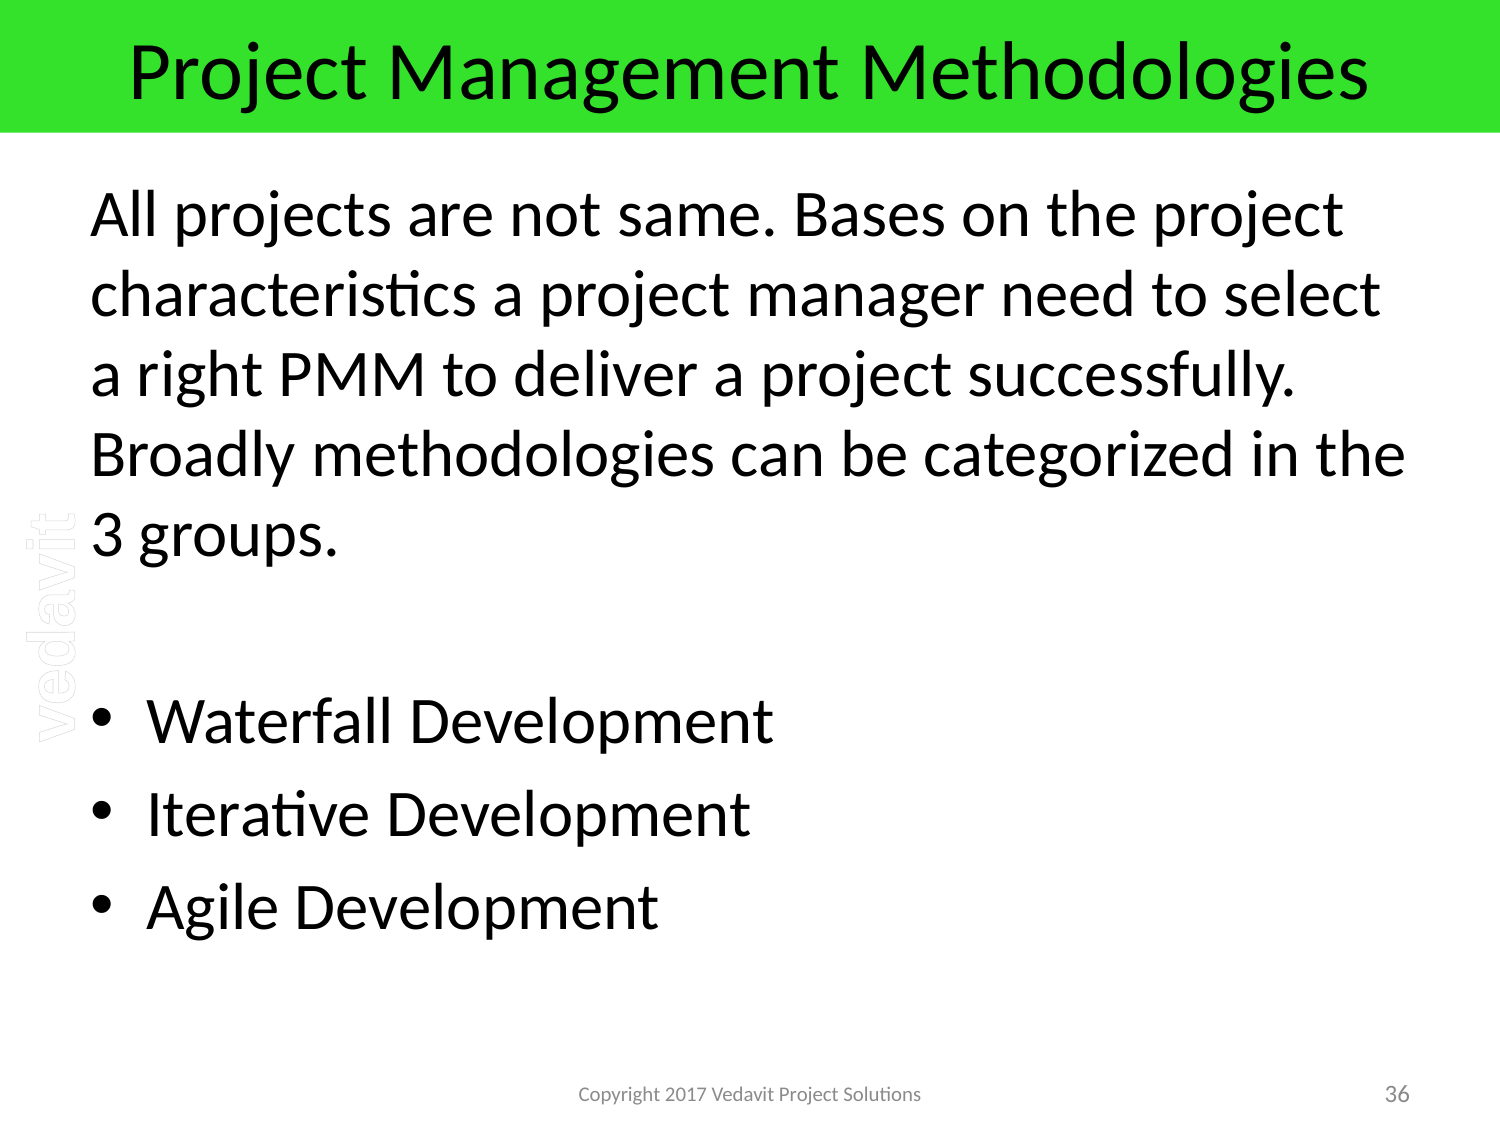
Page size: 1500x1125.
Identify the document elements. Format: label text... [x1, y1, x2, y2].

footer Copyright 2017 Vedavit Project Solutions [512, 1062, 988, 1123]
title Project Management Methodologies [0, 0, 1500, 133]
slide_number 36 [1074, 1062, 1425, 1123]
list All projects are not same. Bases on the project characteristics a project manager need to select a right PMM to deliver a project successfully. Broadly methodologies can be categorized in the 3 groups. Waterfall Development Iterative Development Agile Development [75, 162, 1425, 1000]
